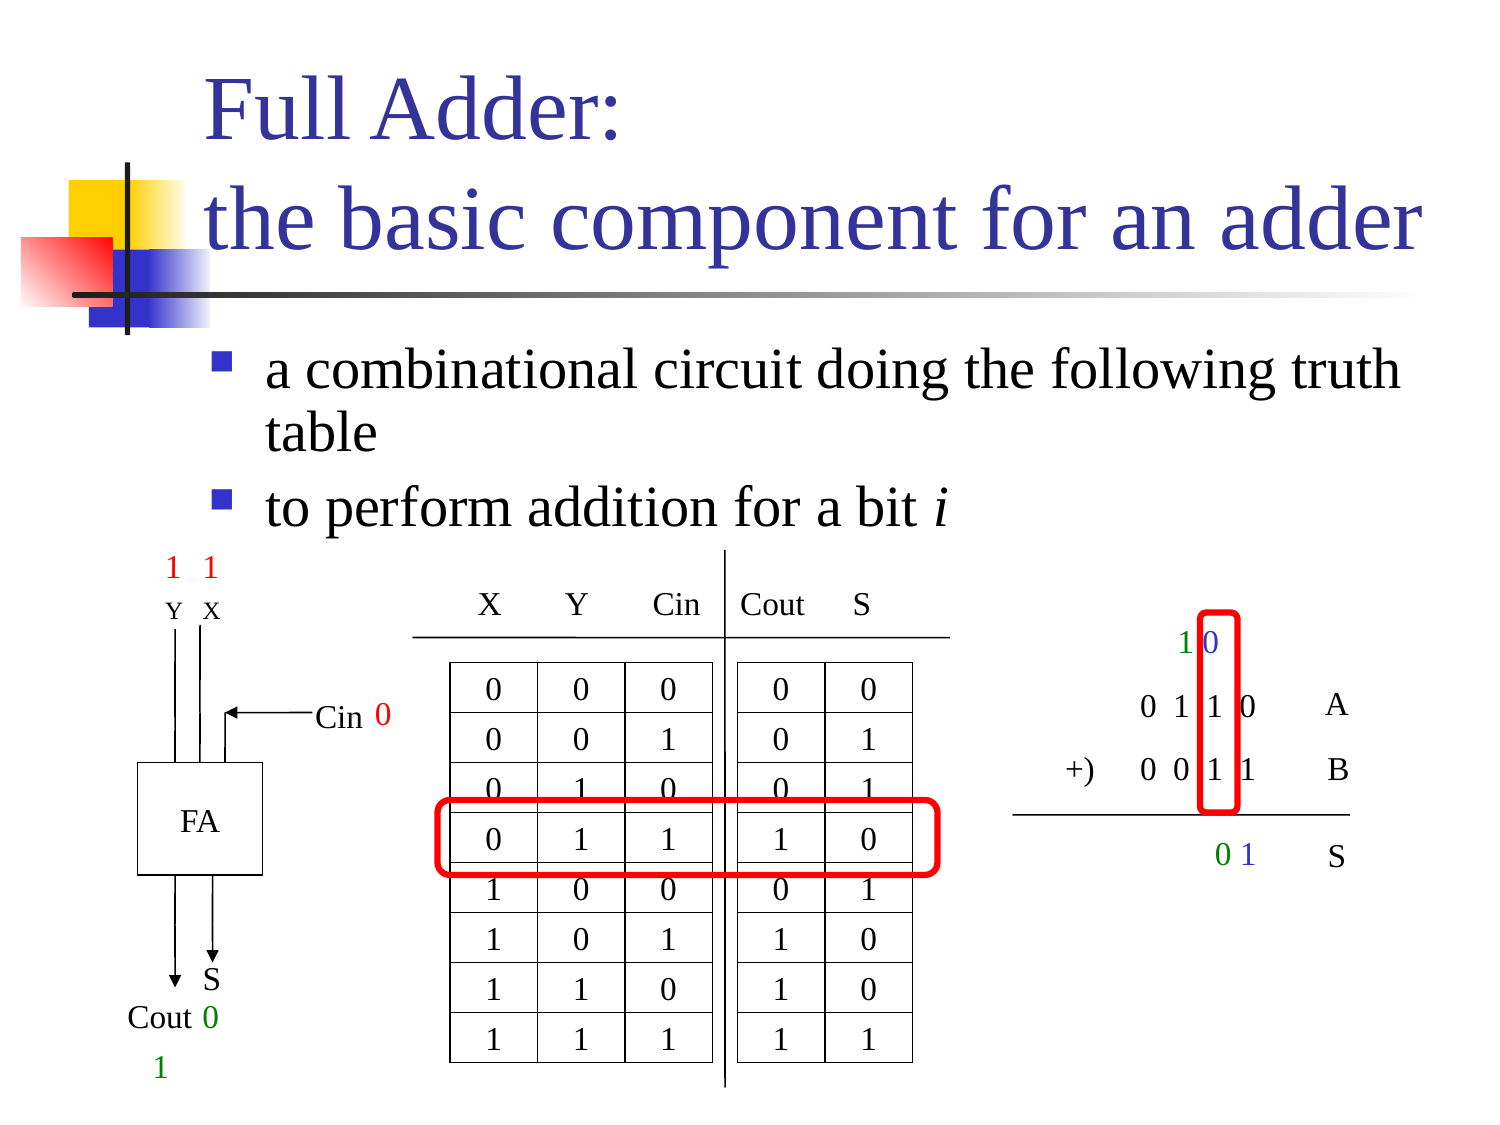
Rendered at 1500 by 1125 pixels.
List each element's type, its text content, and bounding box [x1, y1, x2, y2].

text_box 1 [137, 1043, 185, 1093]
title Full Adder: the basic component for an adder [188, 35, 1468, 275]
text_box 1 [150, 537, 197, 587]
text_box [412, 549, 950, 1088]
list a combinational circuit doing the following truth table to perform addition for a bit i [193, 331, 1463, 550]
text_box 0 [379, 685, 407, 740]
text_box 1 [197, 537, 235, 587]
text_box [112, 587, 379, 1043]
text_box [1012, 612, 1365, 883]
